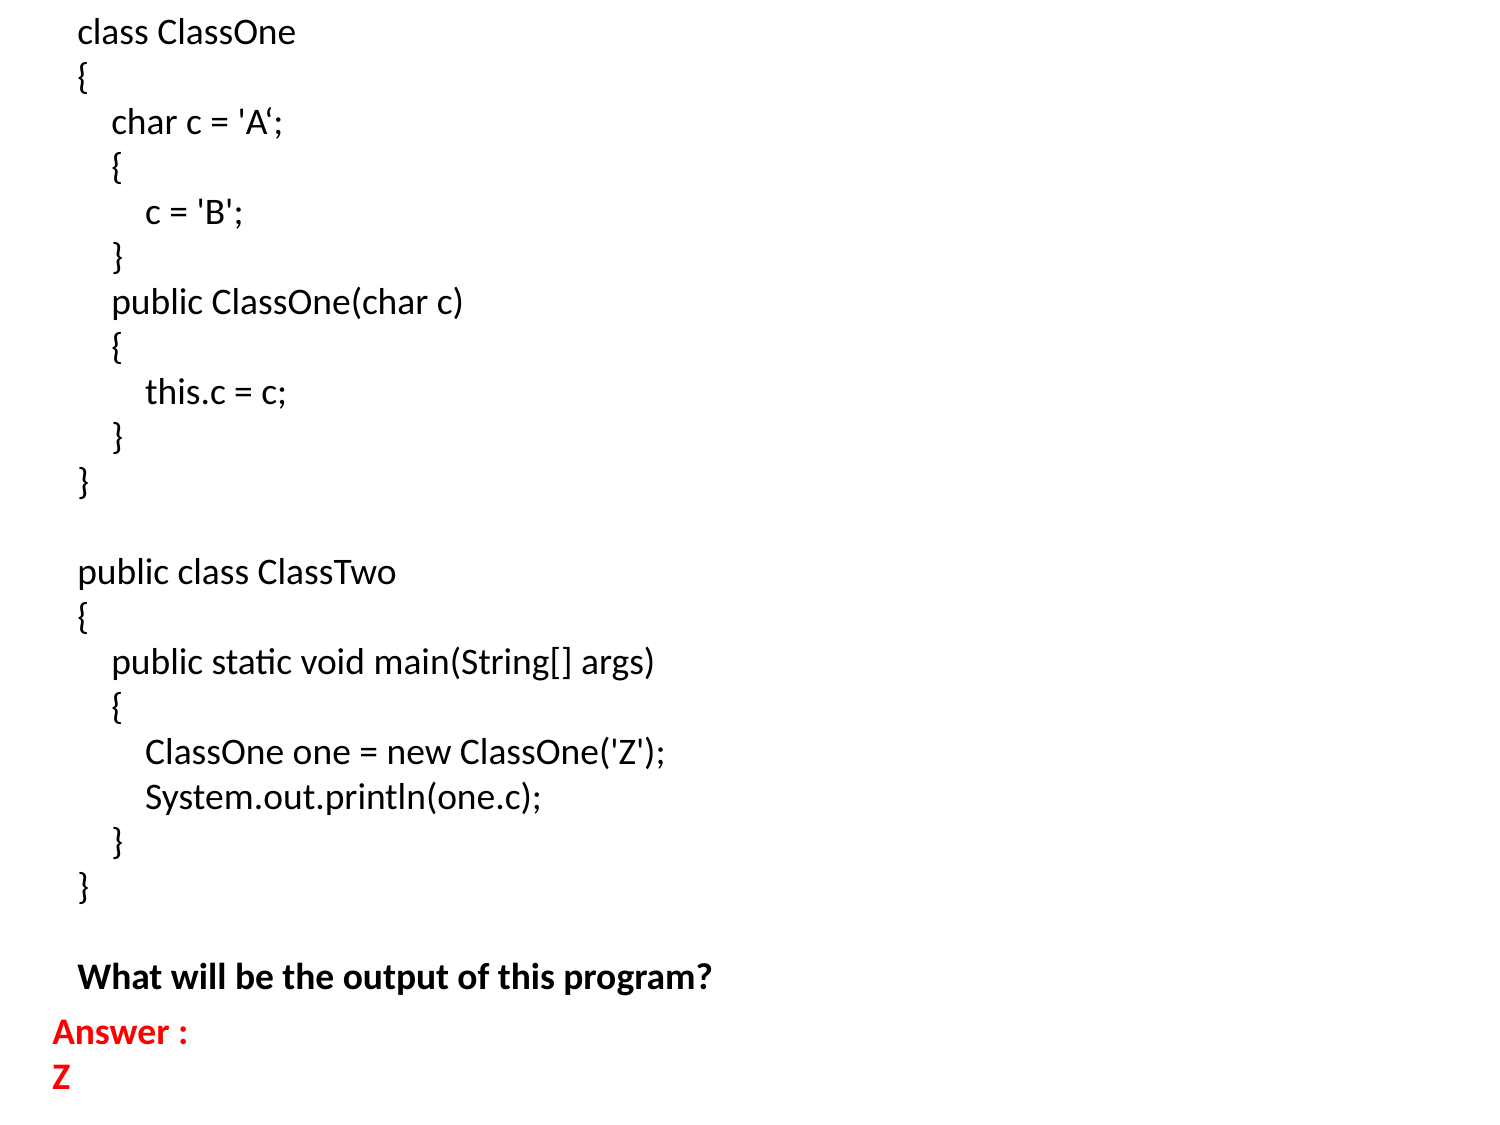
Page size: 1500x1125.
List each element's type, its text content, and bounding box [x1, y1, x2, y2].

text_box Answer : Z [37, 999, 1463, 1105]
text_box class ClassOne { char c = 'A‘; { c = 'B'; } public ClassOne(char c) { this.c = c; } } public class ClassTwo { public static void main(String[] args) { ClassOne one = new ClassOne('Z'); System.out.println(one.c); } } What will be the output of this program? [62, 0, 1463, 999]
